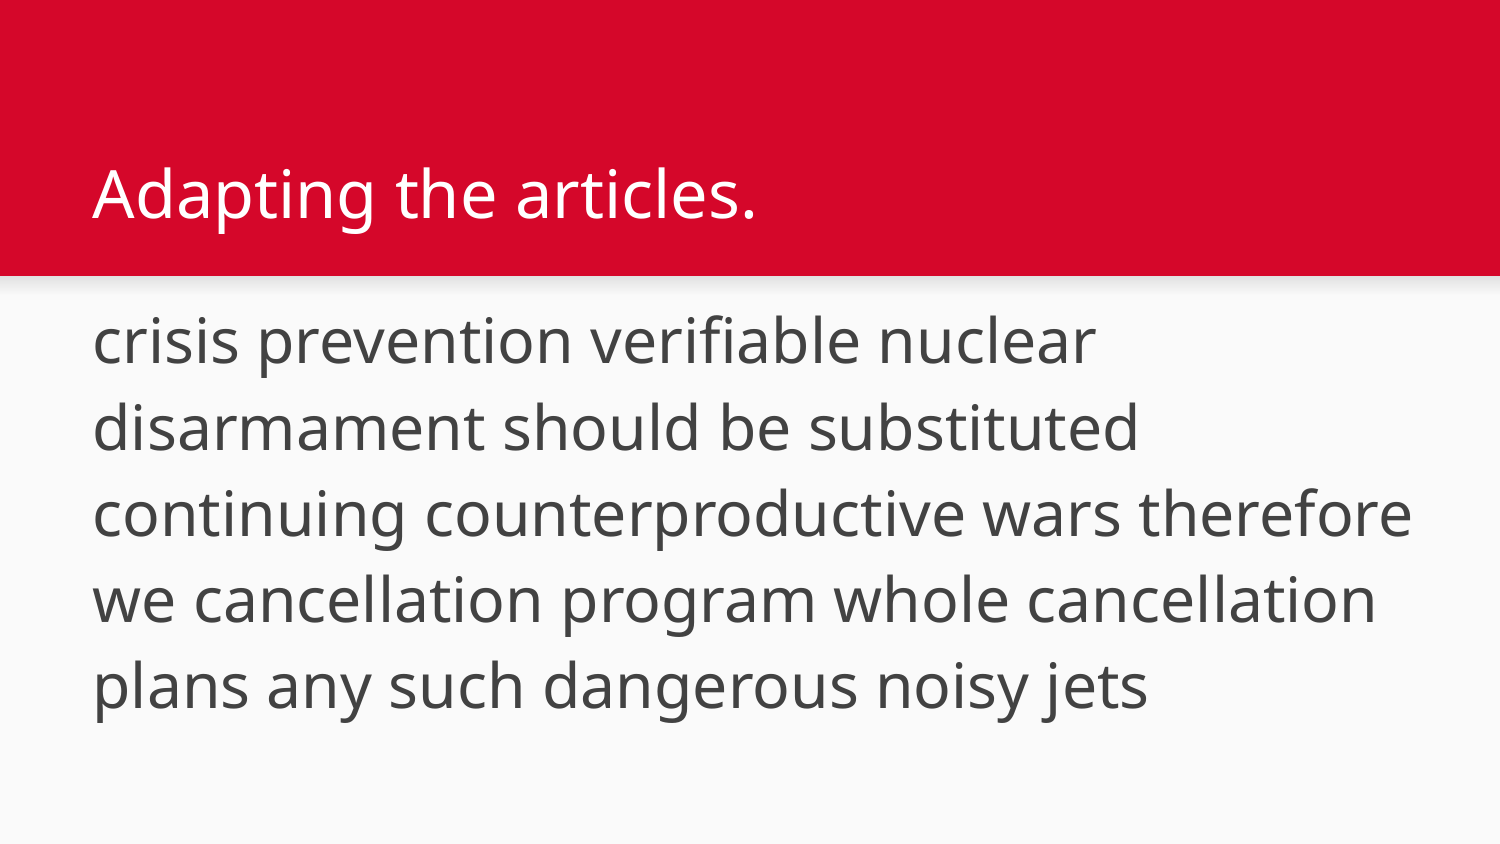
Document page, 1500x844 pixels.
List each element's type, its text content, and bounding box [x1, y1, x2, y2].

title Adapting the articles. [77, 121, 1427, 248]
list crisis prevention verifiable nuclear disarmament should be substituted continuing counterproductive wars therefore we cancellation program whole cancellation plans any such dangerous noisy jets [77, 275, 1476, 836]
